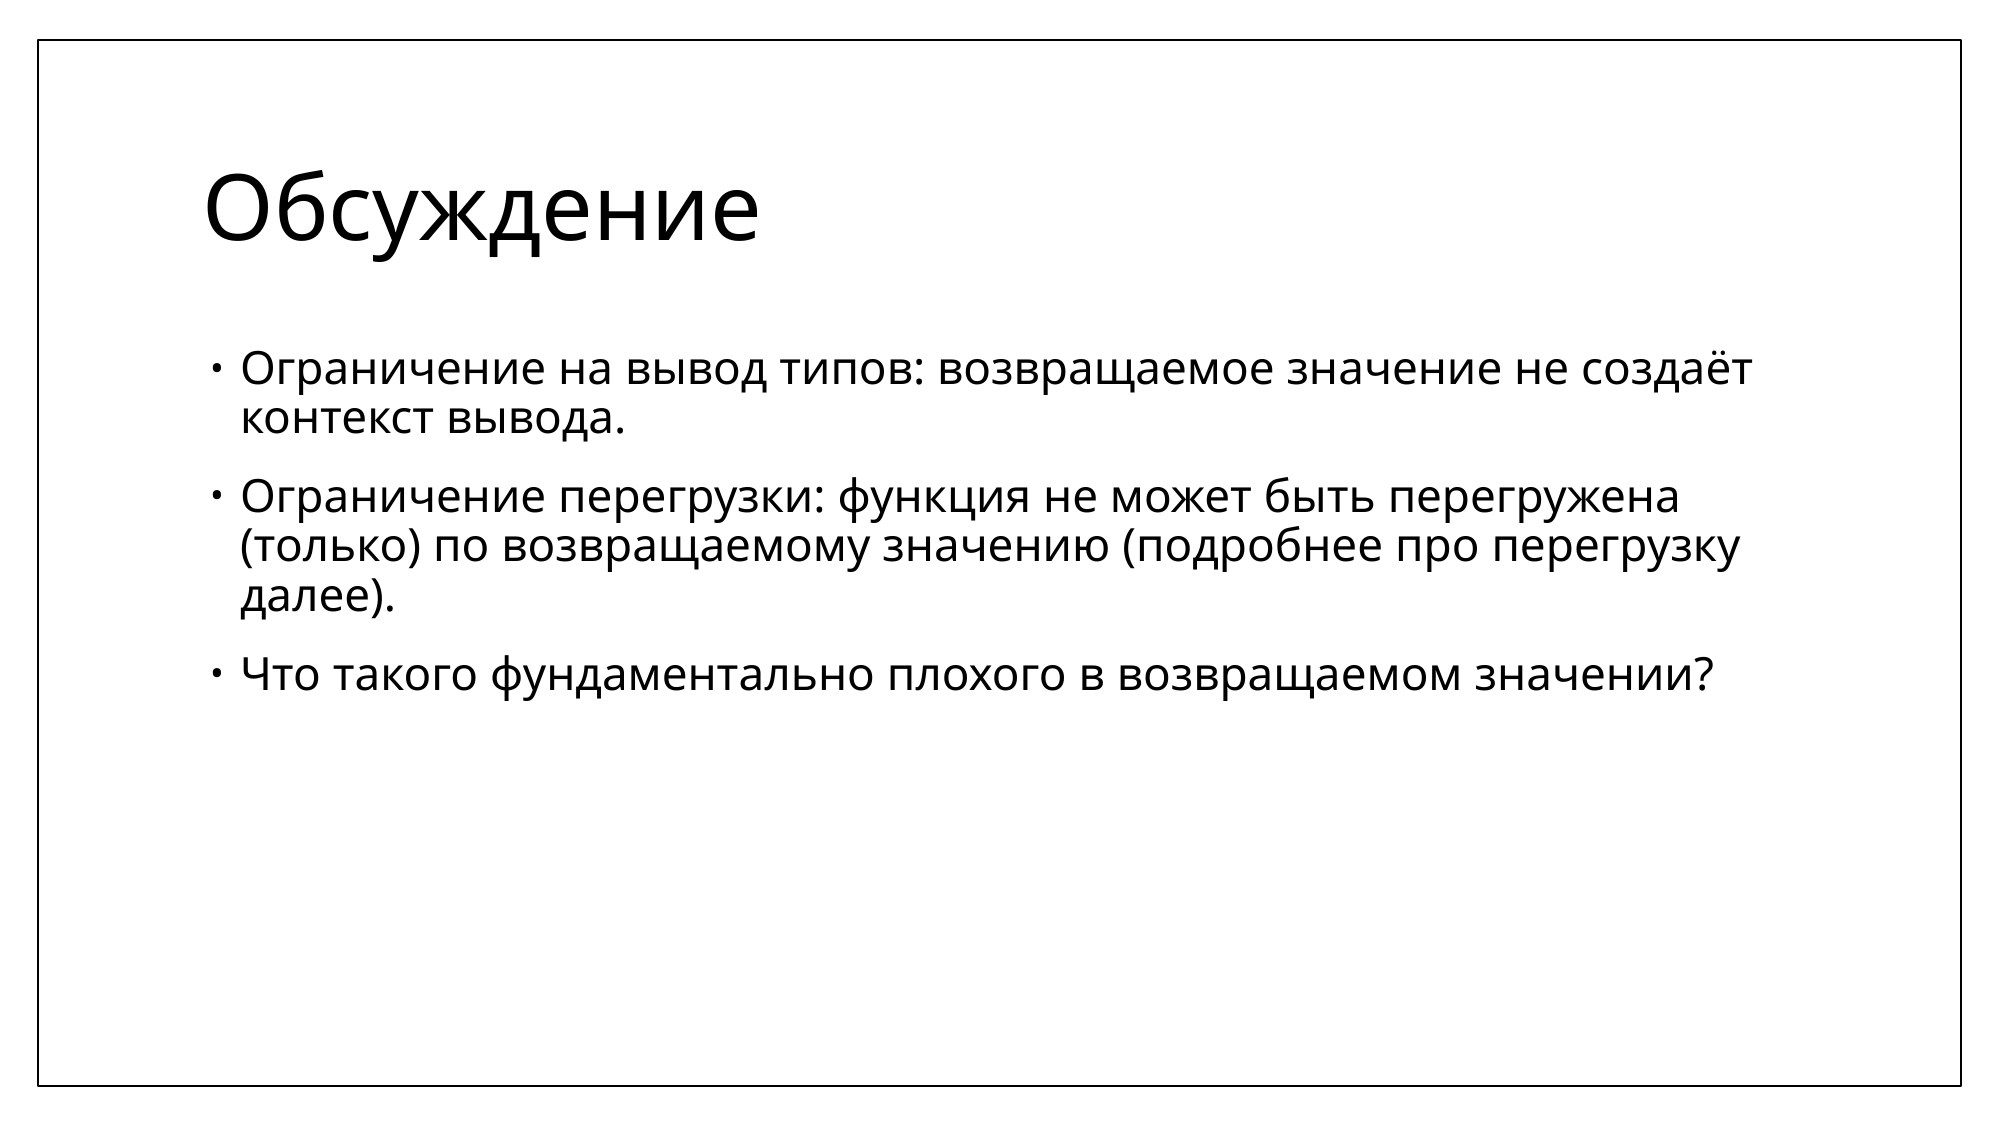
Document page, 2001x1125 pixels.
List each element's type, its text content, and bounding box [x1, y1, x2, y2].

list Ограничение на вывод типов: возвращаемое значение не создаёт контекст вывода. Ограничение перегрузки: функция не может быть перегружена (только) по возвращаемому значению (подробнее про перегрузку далее). Что такого фундаментально плохого в возвращаемом значении? [187, 337, 1808, 1000]
title Обсуждение [187, 99, 1808, 323]
